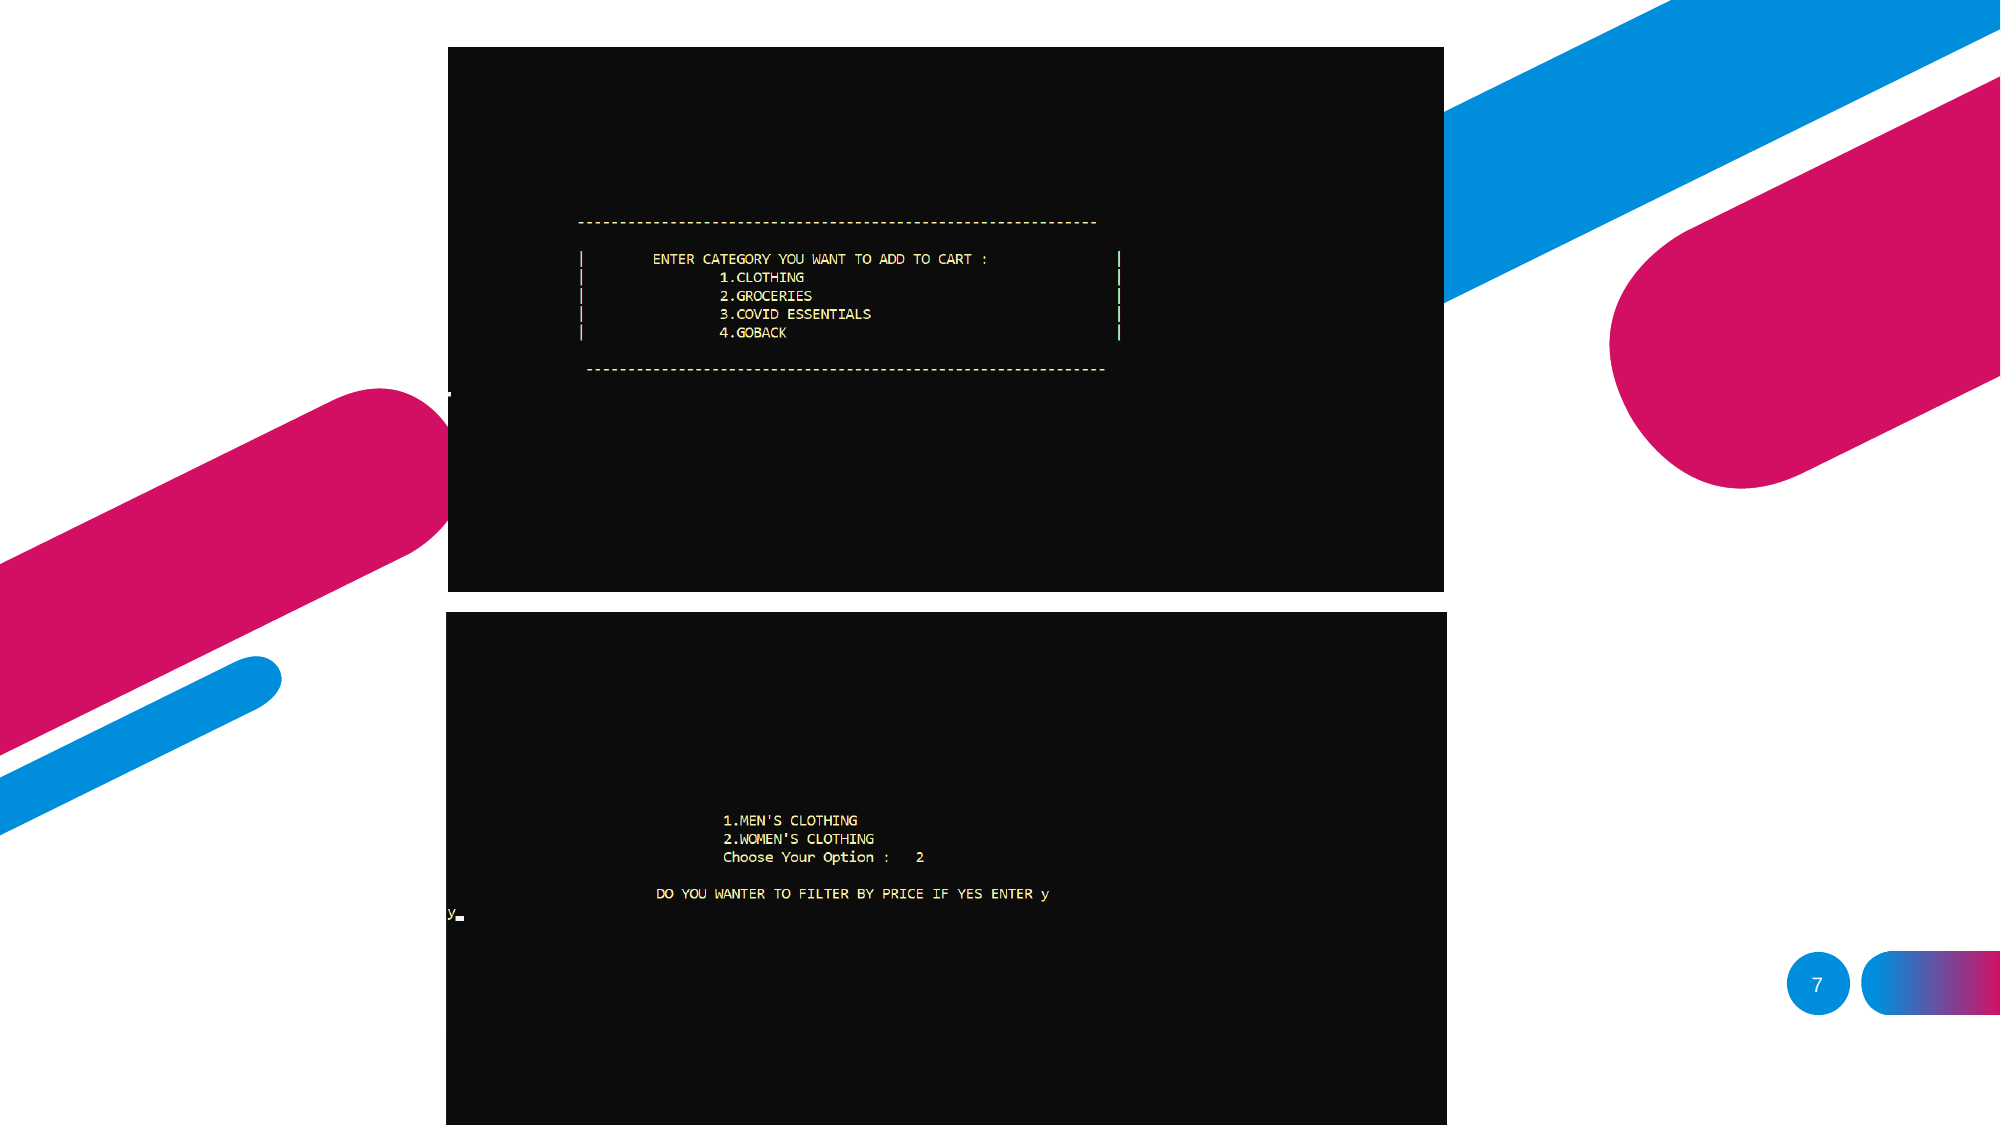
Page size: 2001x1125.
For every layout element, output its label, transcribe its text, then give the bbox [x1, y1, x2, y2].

picture [448, 47, 1444, 592]
slide_number 7 [1772, 954, 1863, 1015]
picture [446, 612, 1447, 1125]
